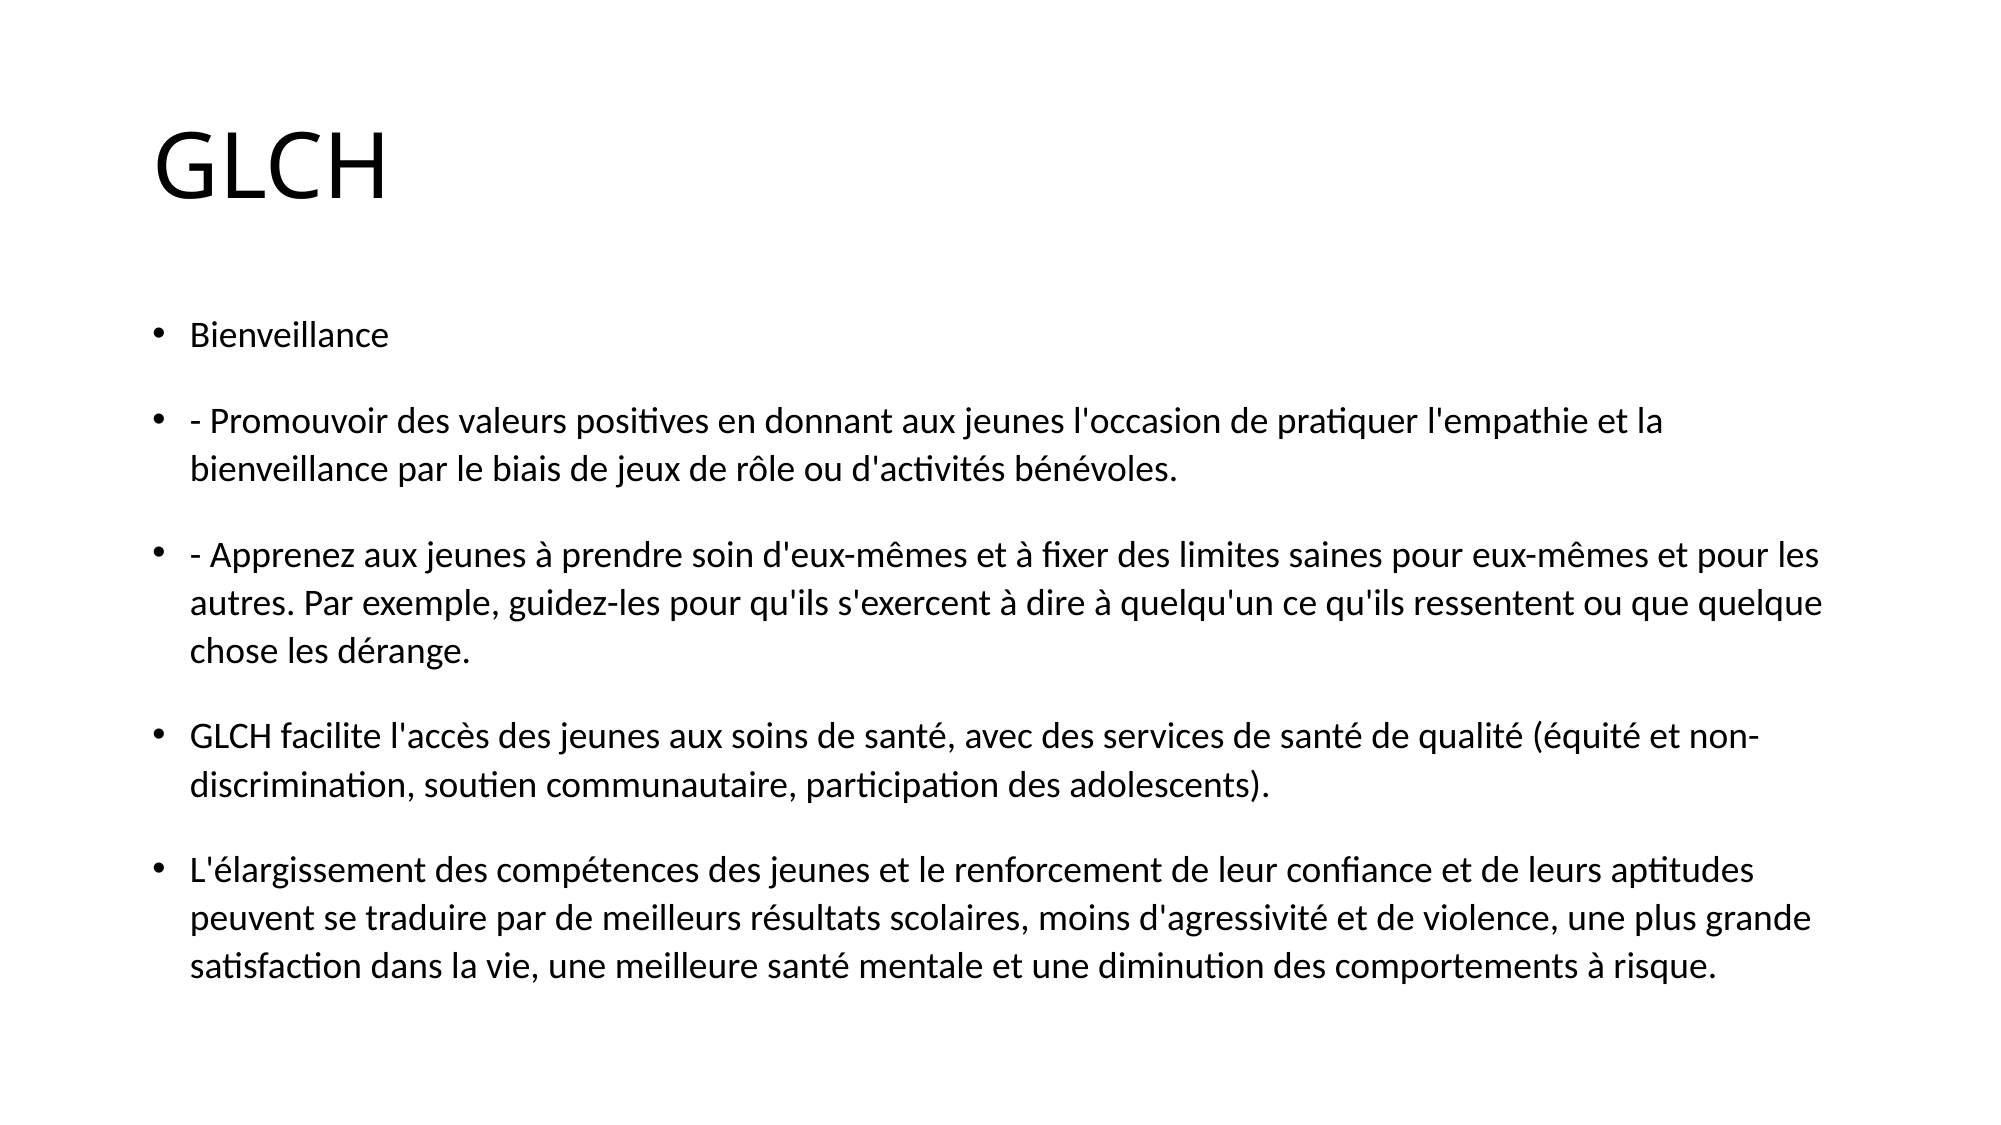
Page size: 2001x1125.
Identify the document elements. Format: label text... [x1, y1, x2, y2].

list Bienveillance - Promouvoir des valeurs positives en donnant aux jeunes l'occasion de pratiquer l'empathie et la bienveillance par le biais de jeux de rôle ou d'activités bénévoles. - Apprenez aux jeunes à prendre soin d'eux-mêmes et à fixer des limites saines pour eux-mêmes et pour les autres. Par exemple, guidez-les pour qu'ils s'exercent à dire à quelqu'un ce qu'ils ressentent ou que quelque chose les dérange. GLCH facilite l'accès des jeunes aux soins de santé, avec des services de santé de qualité (équité et non-discrimination, soutien communautaire, participation des adolescents). L'élargissement des compétences des jeunes et le renforcement de leur confiance et de leurs aptitudes peuvent se traduire par de meilleurs résultats scolaires, moins d'agressivité et de violence, une plus grande satisfaction dans la vie, une meilleure santé mentale et une diminution des comportements à risque. [137, 299, 1863, 1014]
title GLCH [137, 59, 1863, 278]
